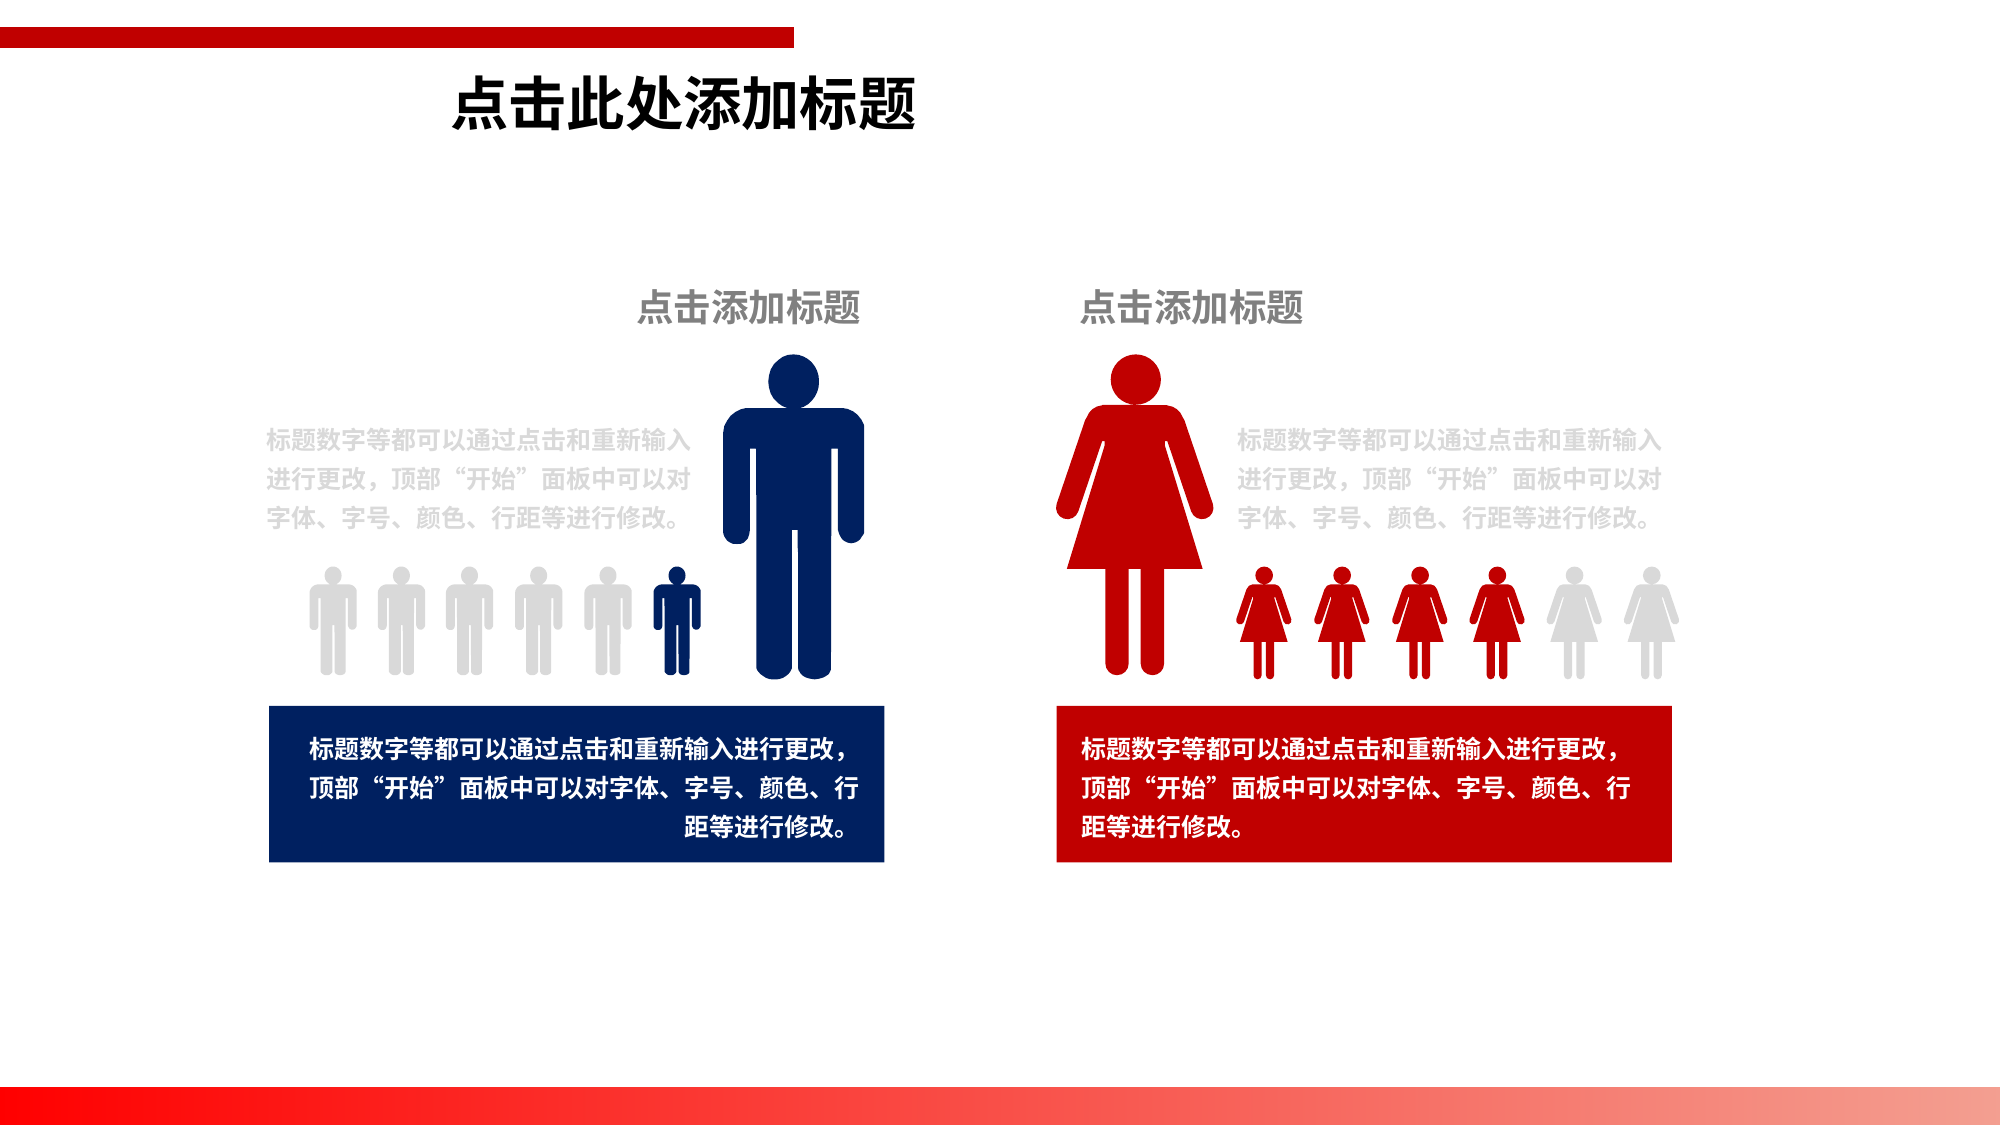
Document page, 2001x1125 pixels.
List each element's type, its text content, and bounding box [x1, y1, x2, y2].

text_box [652, 565, 702, 677]
text_box [722, 353, 866, 681]
text_box [0, 1086, 2000, 1125]
text_box 标题数字等都可以通过点击和重新输入进行更改，顶部“开始”面板中可以对字体、字号、颜色、行距等进行修改。 [1066, 717, 1662, 849]
text_box 标题数字等都可以通过点击和重新输入进行更改，顶部“开始”面板中可以对字体、字号、颜色、行距等进行修改。 [279, 717, 875, 849]
text_box [1391, 565, 1449, 681]
text_box [376, 565, 427, 677]
text_box [1313, 565, 1371, 681]
text_box [1622, 565, 1680, 681]
text_box [308, 565, 358, 677]
text_box [1056, 705, 1673, 863]
text_box [1468, 565, 1526, 681]
text_box [583, 565, 633, 677]
text_box 标题数字等都可以通过点击和重新输入进行更改，顶部“开始”面板中可以对字体、字号、颜色、行距等进行修改。 [1222, 408, 1697, 540]
text_box [514, 565, 564, 677]
text_box [1054, 353, 1215, 677]
text_box 点击添加标题 [621, 276, 927, 337]
text_box 点击此处添加标题 [435, 59, 969, 145]
text_box [268, 705, 886, 863]
text_box [1235, 565, 1293, 681]
text_box 点击添加标题 [1064, 276, 1370, 337]
text_box [444, 565, 495, 677]
text_box [1545, 565, 1603, 681]
text_box 标题数字等都可以通过点击和重新输入进行更改，顶部“开始”面板中可以对字体、字号、颜色、行距等进行修改。 [232, 408, 707, 540]
